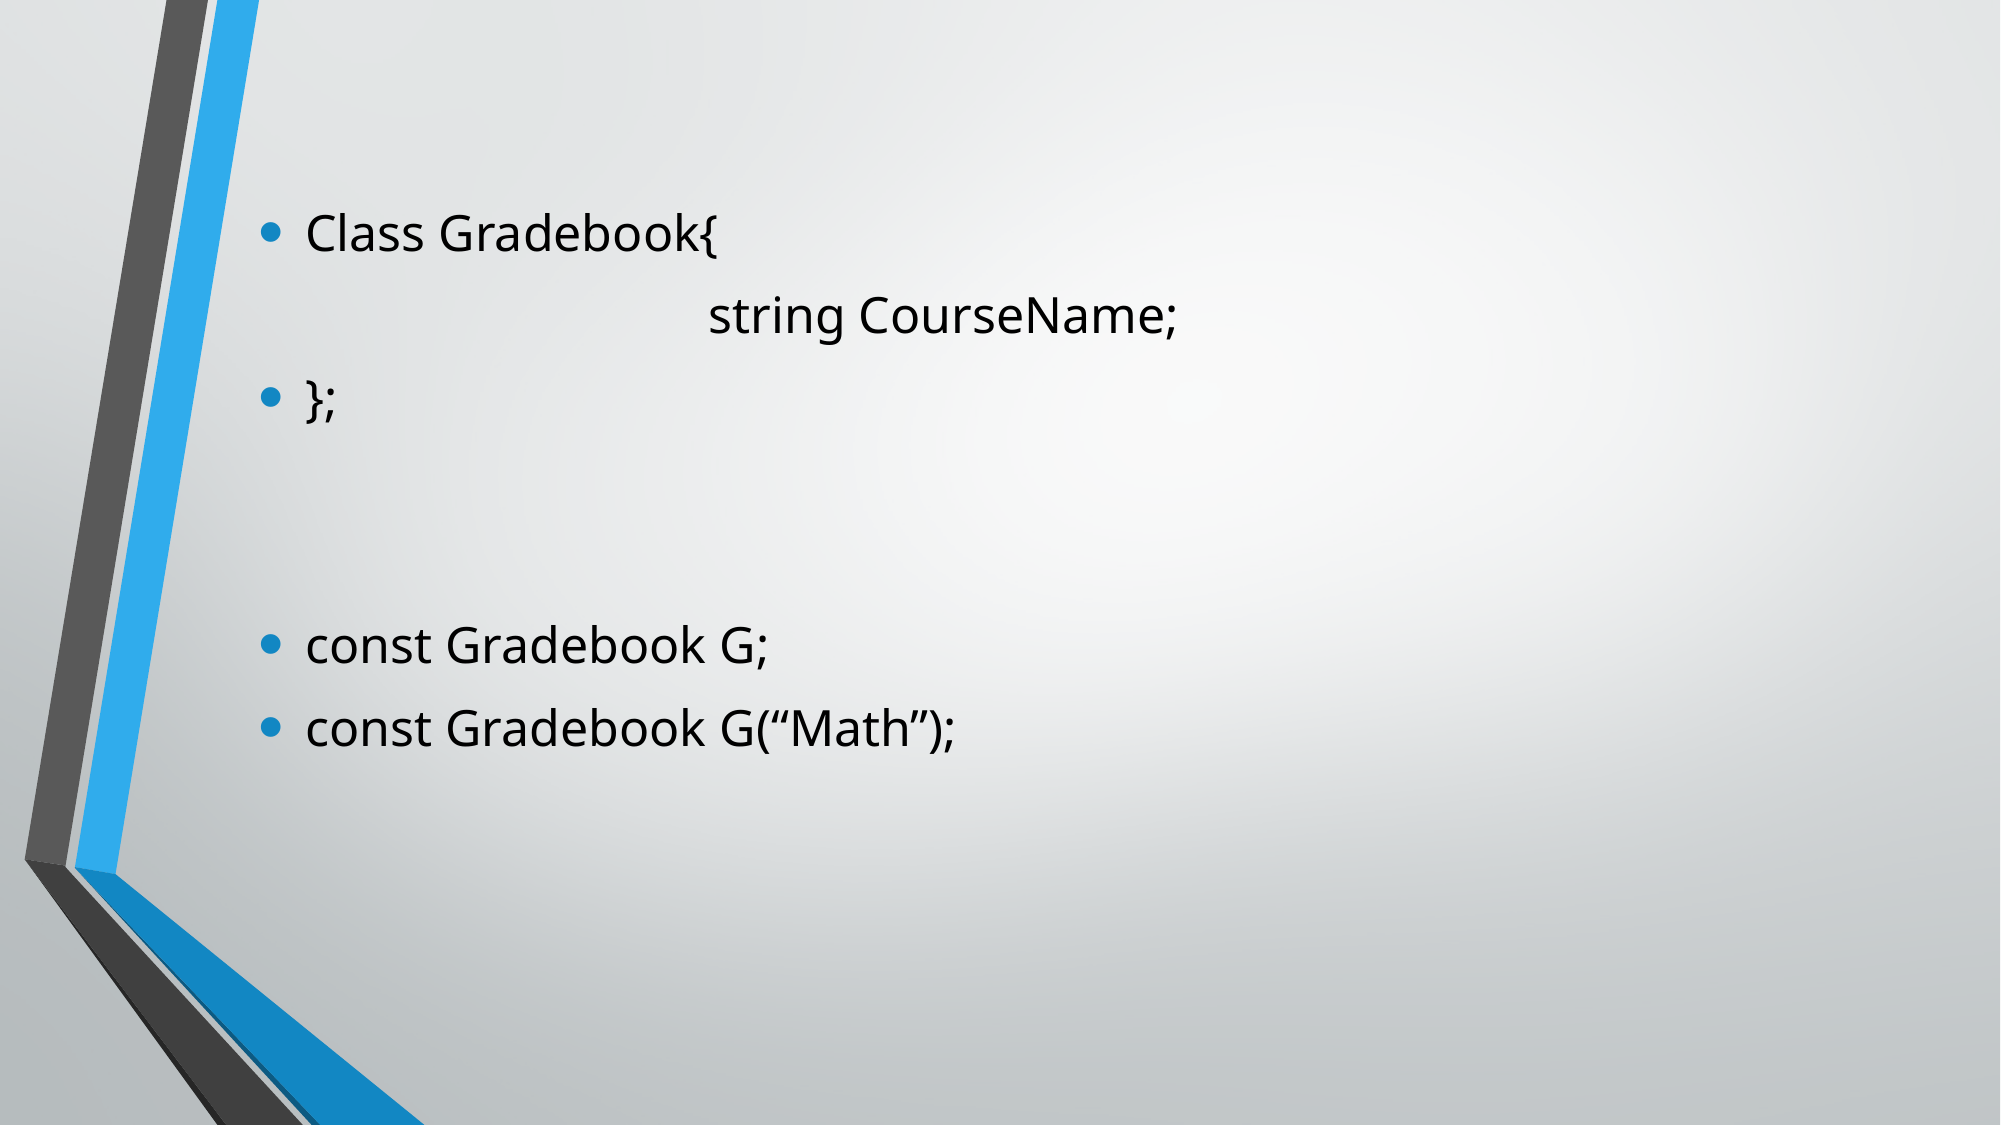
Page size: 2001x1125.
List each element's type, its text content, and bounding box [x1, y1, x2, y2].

list Class Gradebook{ string CourseName; }; const Gradebook G; const Gradebook G(“Math”); [243, 90, 1887, 950]
